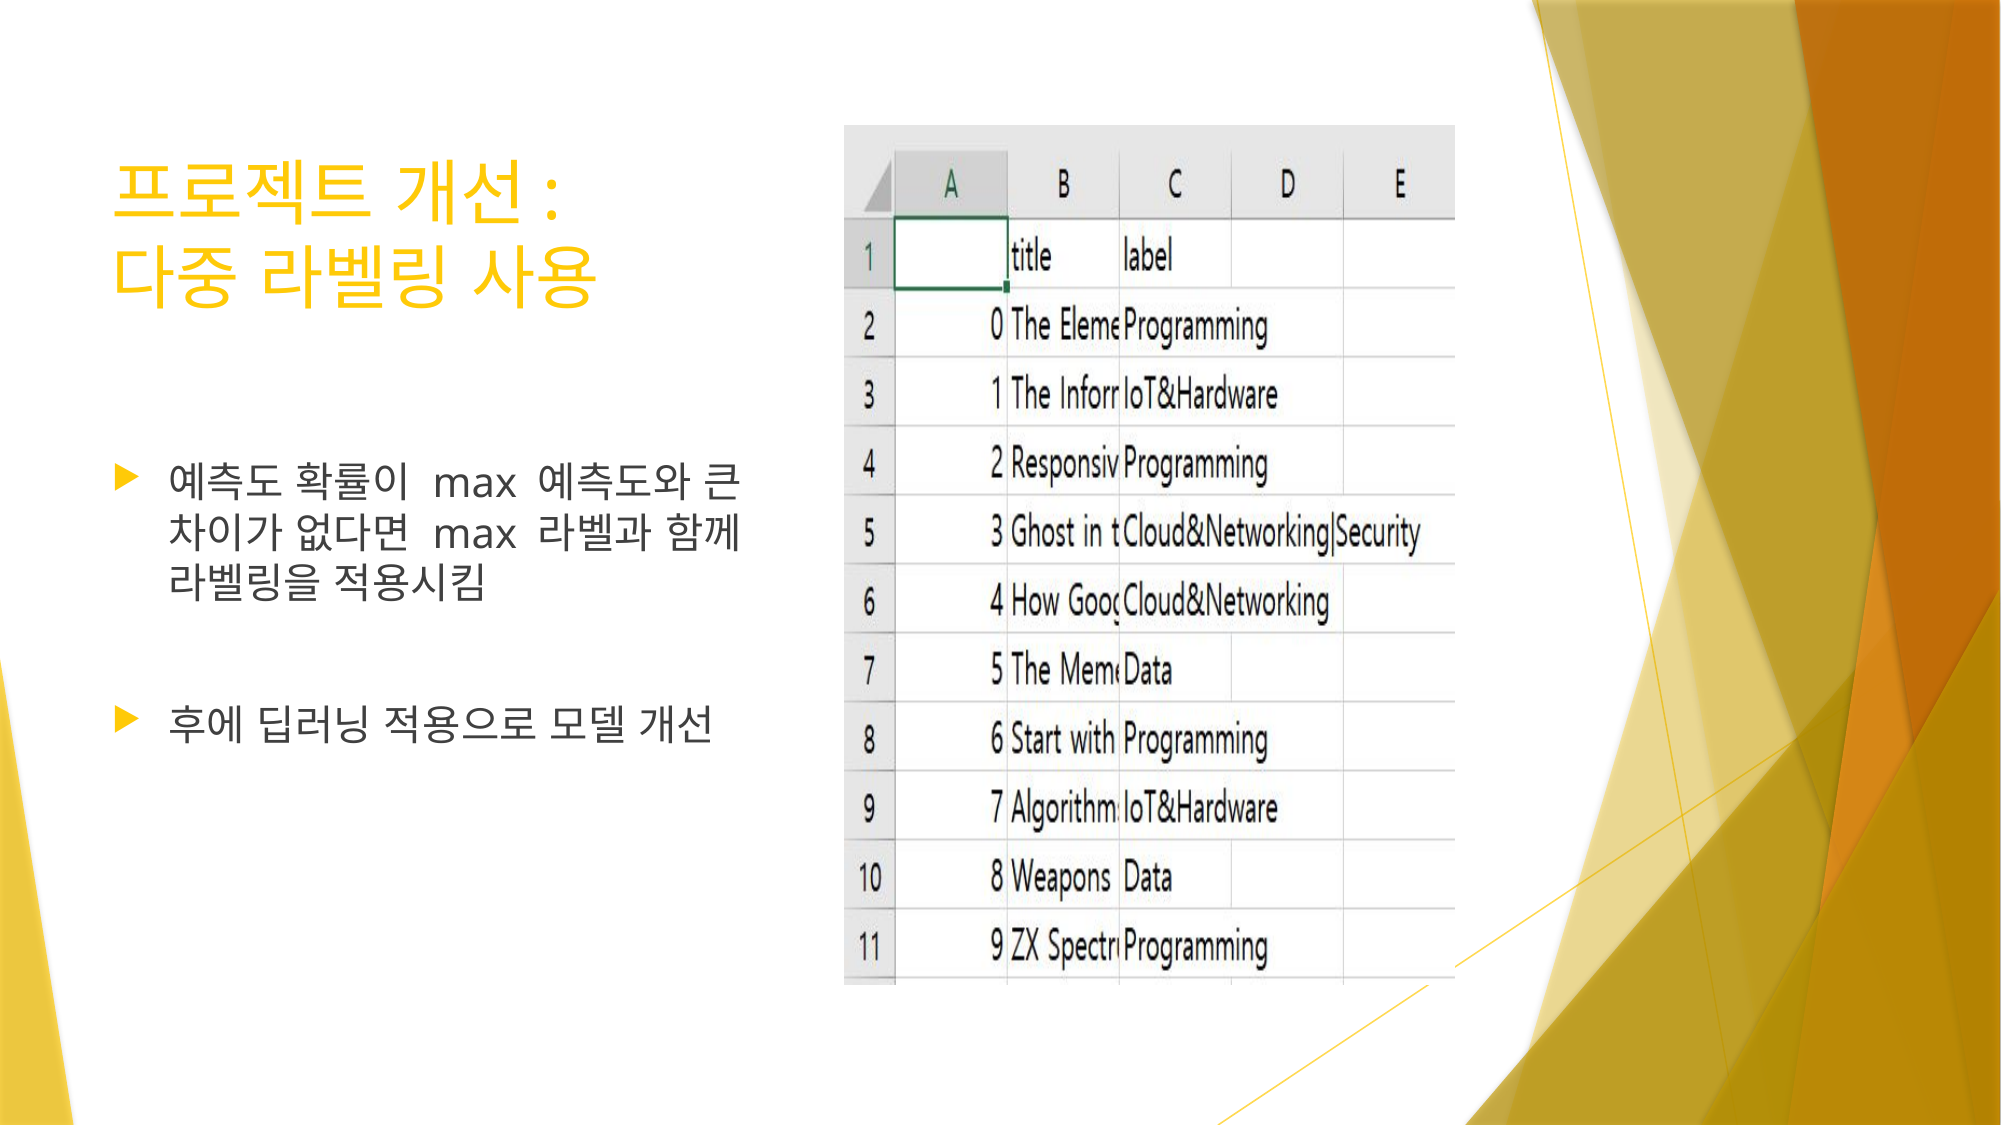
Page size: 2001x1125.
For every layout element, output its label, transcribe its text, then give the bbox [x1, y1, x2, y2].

title 프로젝트 개선: 다중 라벨링 사용 [96, 140, 839, 326]
picture [844, 124, 1455, 985]
list 예측도 확률이 max 예측도와 큰 차이가 없다면 max 라벨과 함께 라벨링을 적용시킴 후에 딥러닝 적용으로 모델 개선 [96, 382, 845, 1036]
